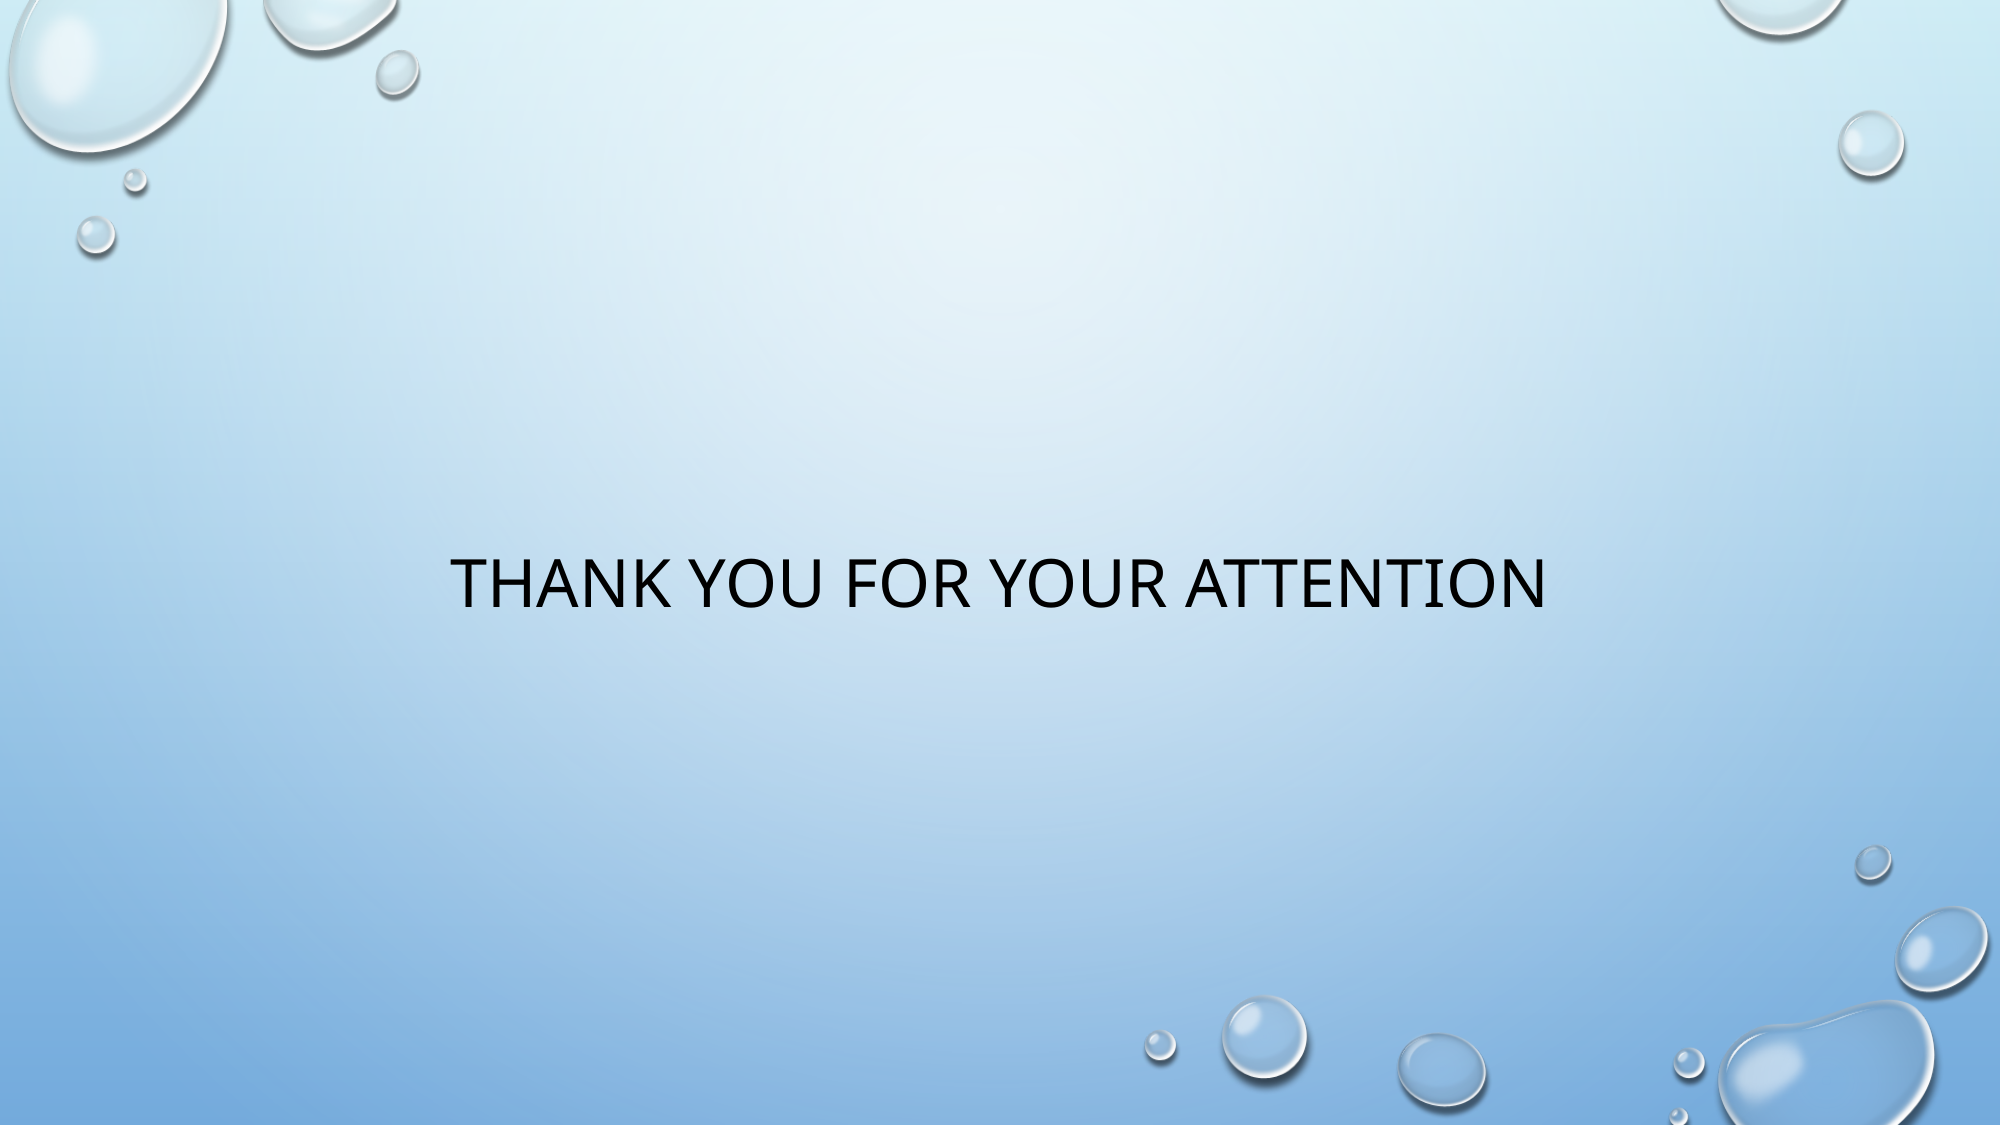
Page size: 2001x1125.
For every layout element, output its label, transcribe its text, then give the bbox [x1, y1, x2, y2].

picture [0, 0, 2000, 1125]
title Thank you for your attention [149, 392, 1851, 630]
